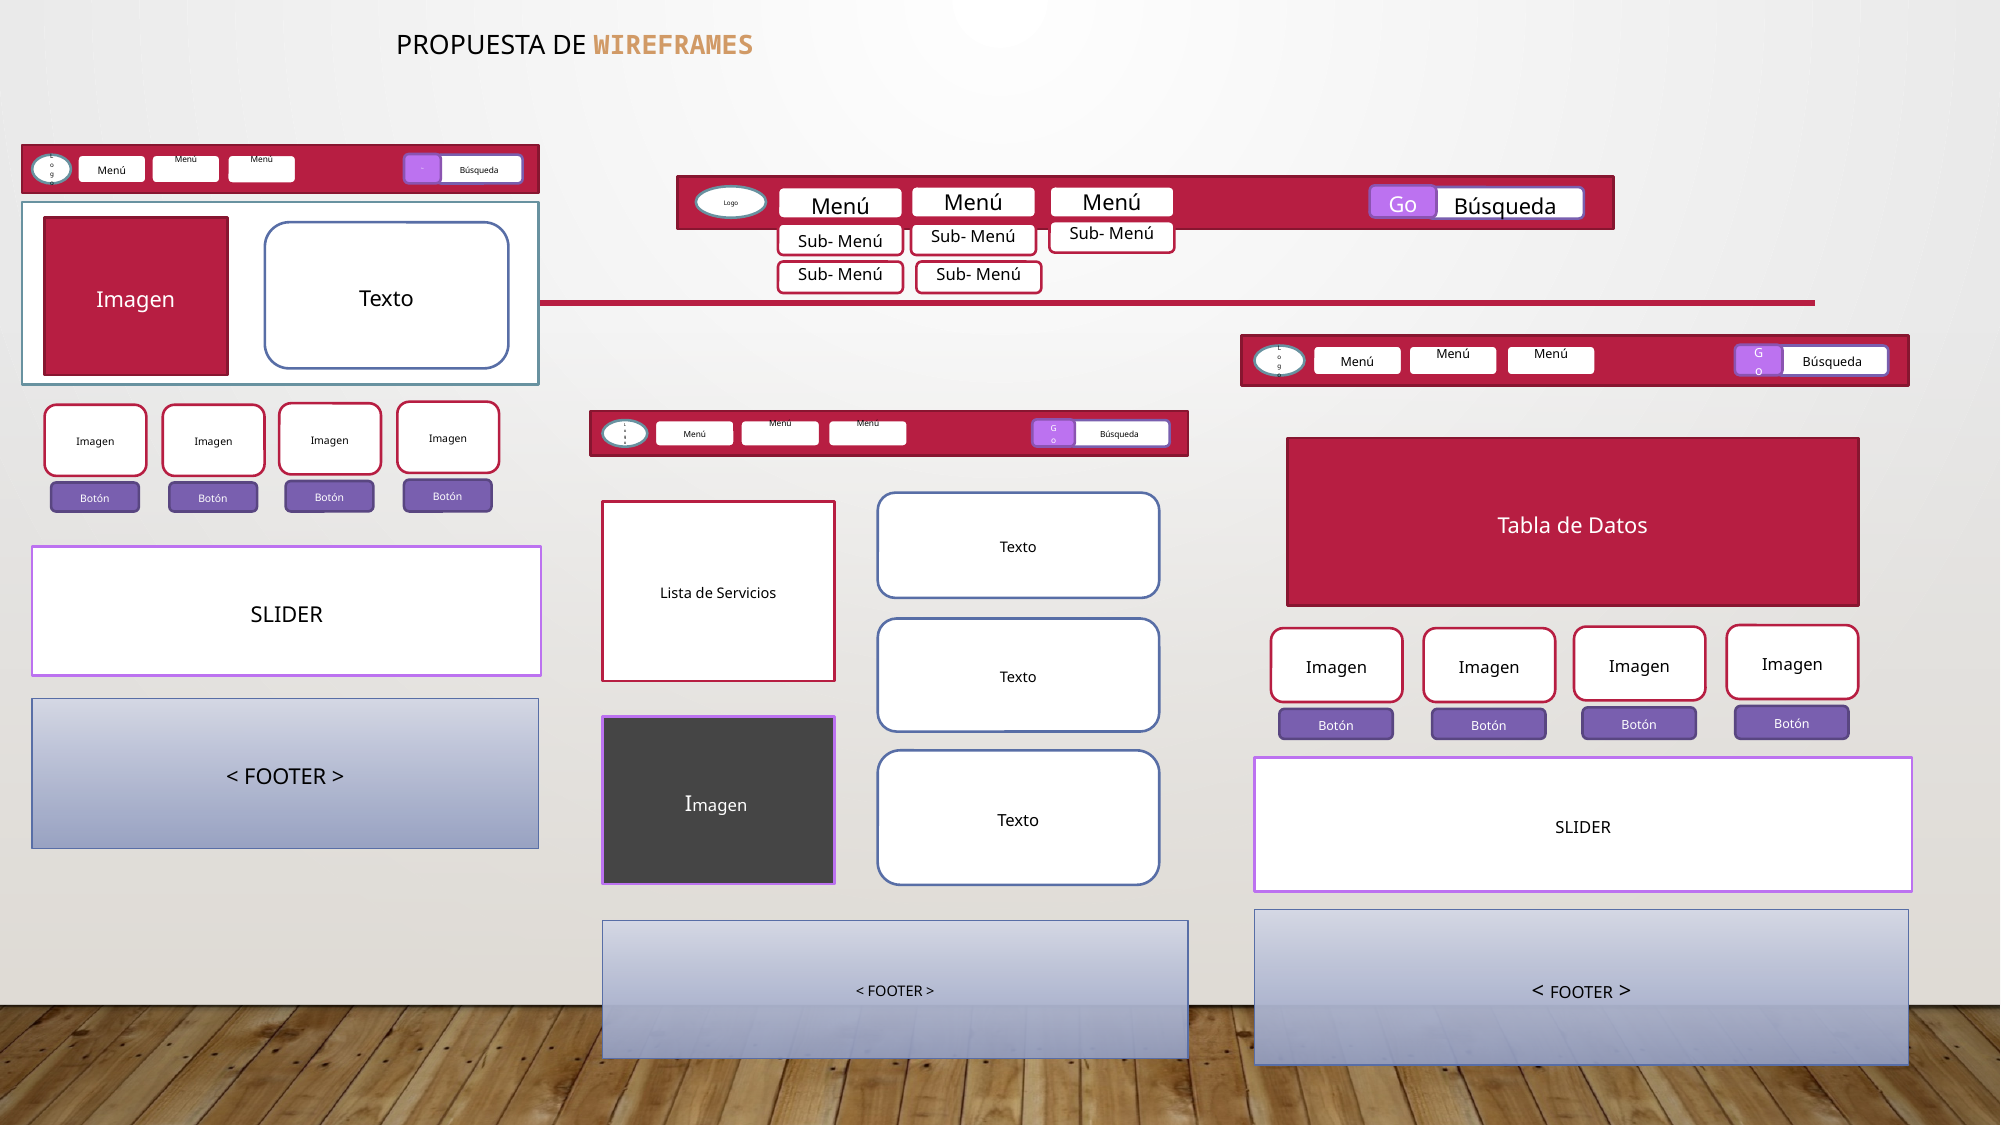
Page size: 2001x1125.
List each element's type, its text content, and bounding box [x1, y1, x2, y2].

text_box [21, 144, 542, 849]
picture [0, 1005, 2000, 1125]
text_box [677, 176, 1614, 294]
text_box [1241, 335, 1913, 1066]
title Propuesta de Wireframes [380, 24, 1601, 131]
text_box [590, 410, 1189, 1059]
